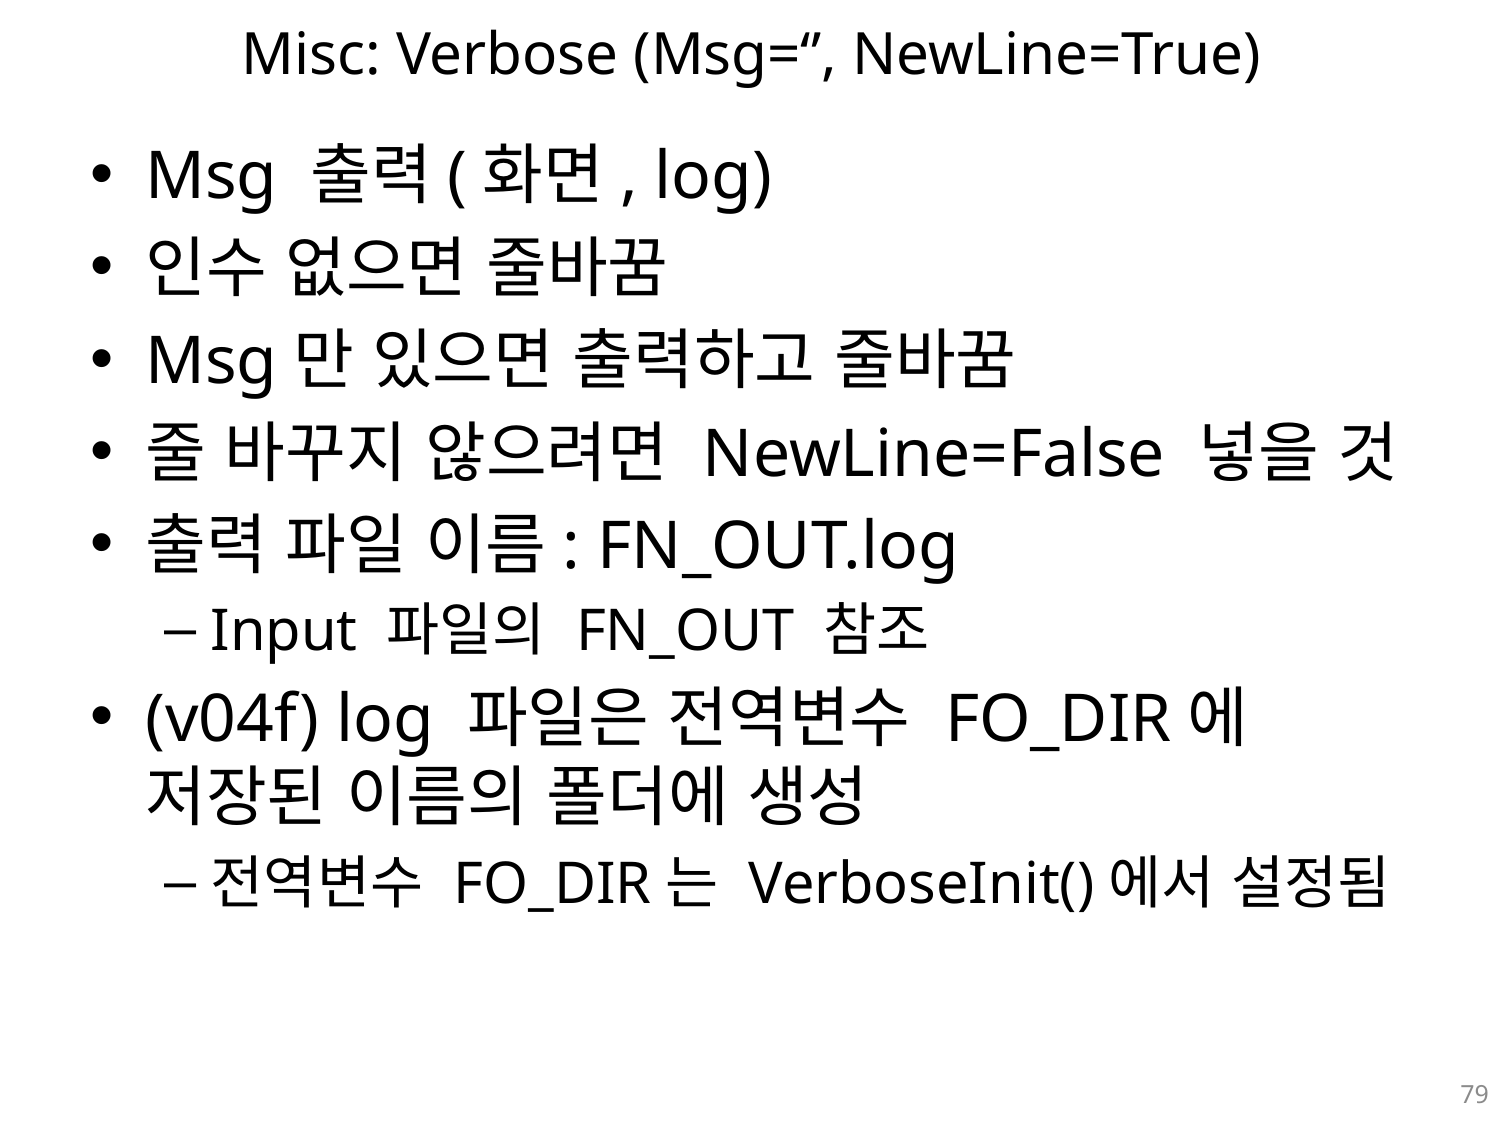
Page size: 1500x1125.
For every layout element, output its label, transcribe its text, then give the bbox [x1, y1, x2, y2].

list Msg 출력(화면, log) 인수 없으면 줄바꿈 Msg만 있으면 출력하고 줄바꿈 줄 바꾸지 않으려면 NewLine=False 넣을 것 출력 파일 이름: FN_OUT.log Input 파일의 FN_OUT 참조 (v04f) log 파일은 전역변수 FO_DIR에 저장된 이름의 폴더에 생성 전역변수 FO_DIR는 VerboseInit()에서 설정됨 [75, 125, 1425, 1005]
title Misc: Verbose (Msg=‘’, NewLine=True) [76, 0, 1427, 102]
slide_number 79 [1153, 1065, 1500, 1125]
